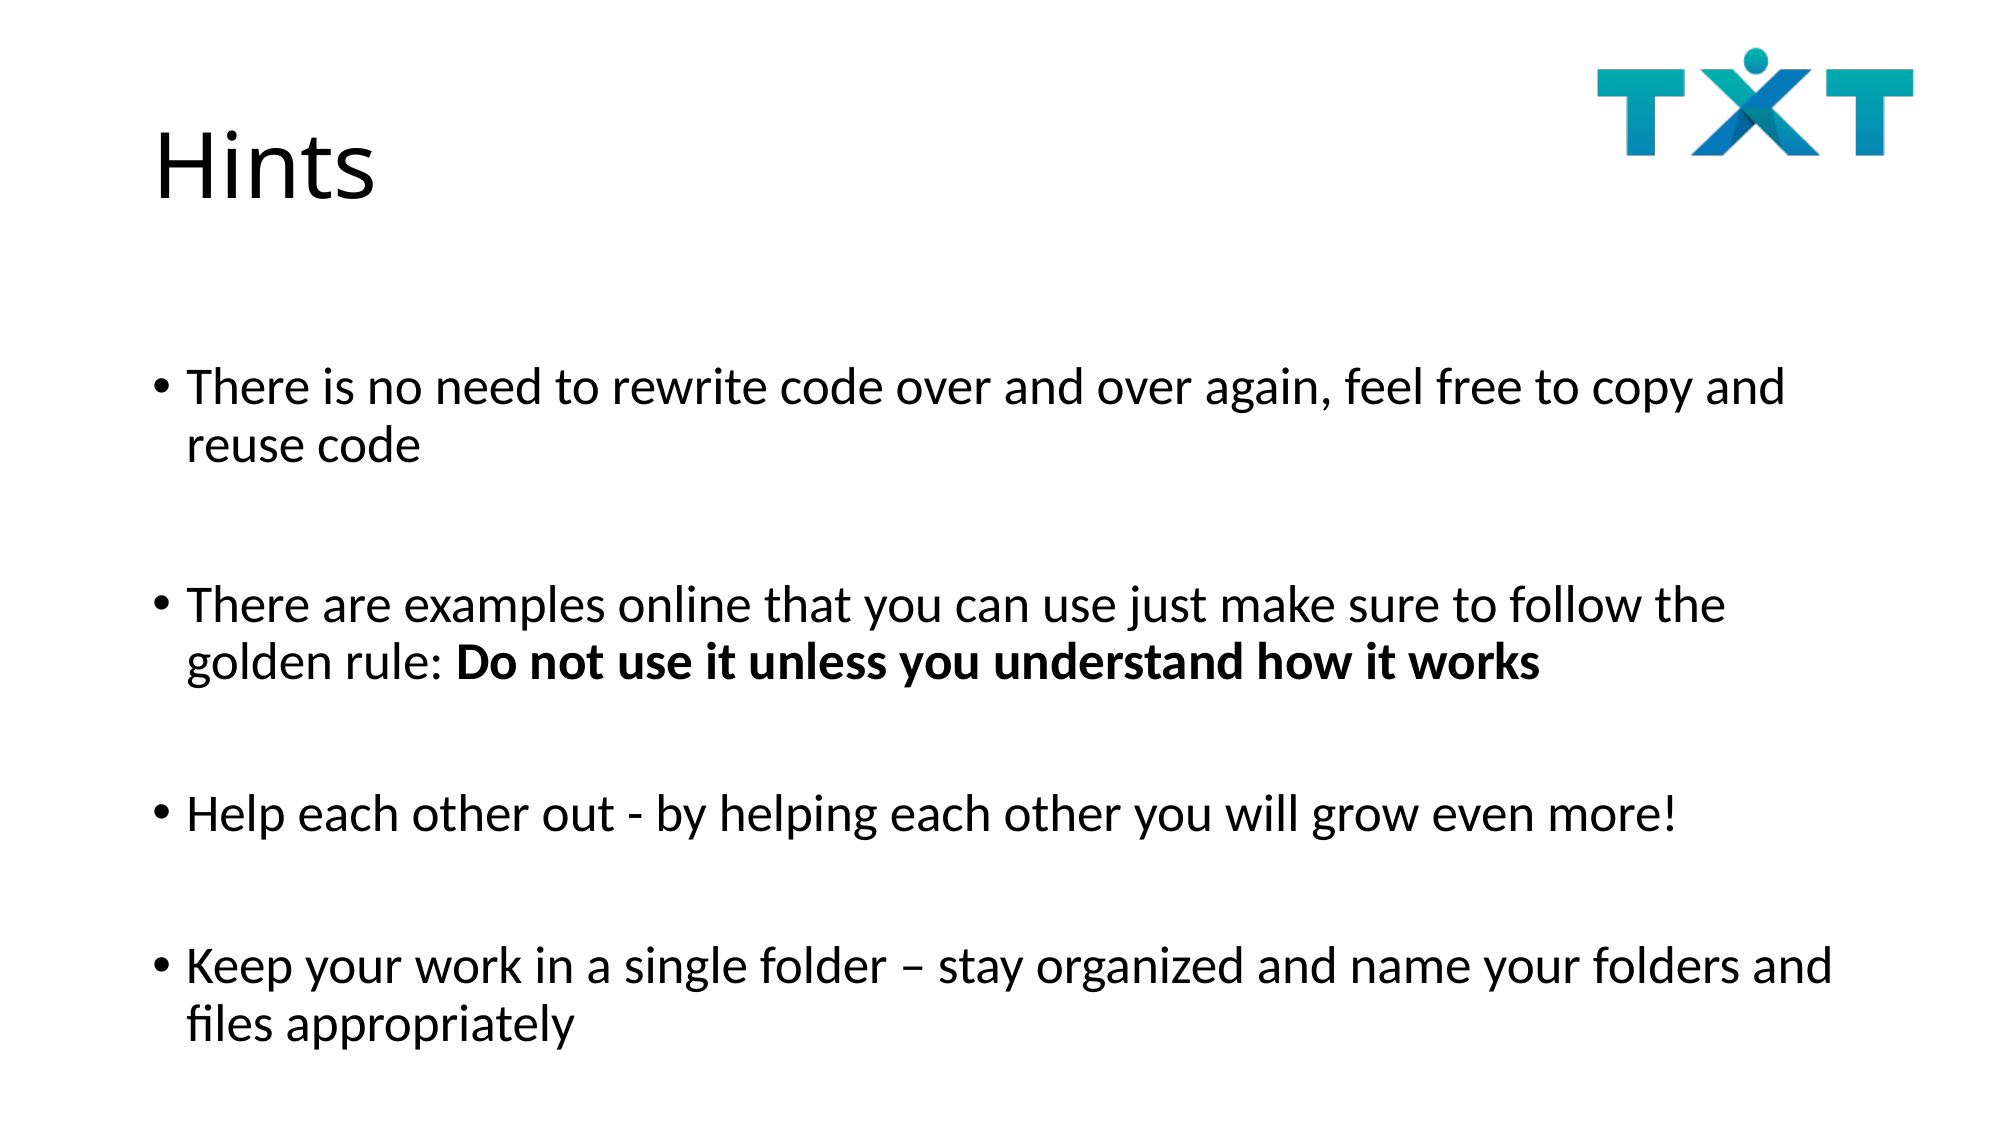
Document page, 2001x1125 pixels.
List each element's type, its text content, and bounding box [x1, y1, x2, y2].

picture [1511, 32, 2000, 169]
list There is no need to rewrite code over and over again, feel free to copy and reuse code There are examples online that you can use just make sure to follow the golden rule: Do not use it unless you understand how it works Help each other out - by helping each other you will grow even more! Keep your work in a single folder – stay organized and name your folders and files appropriately [137, 351, 1863, 1061]
title Hints [137, 59, 1577, 278]
